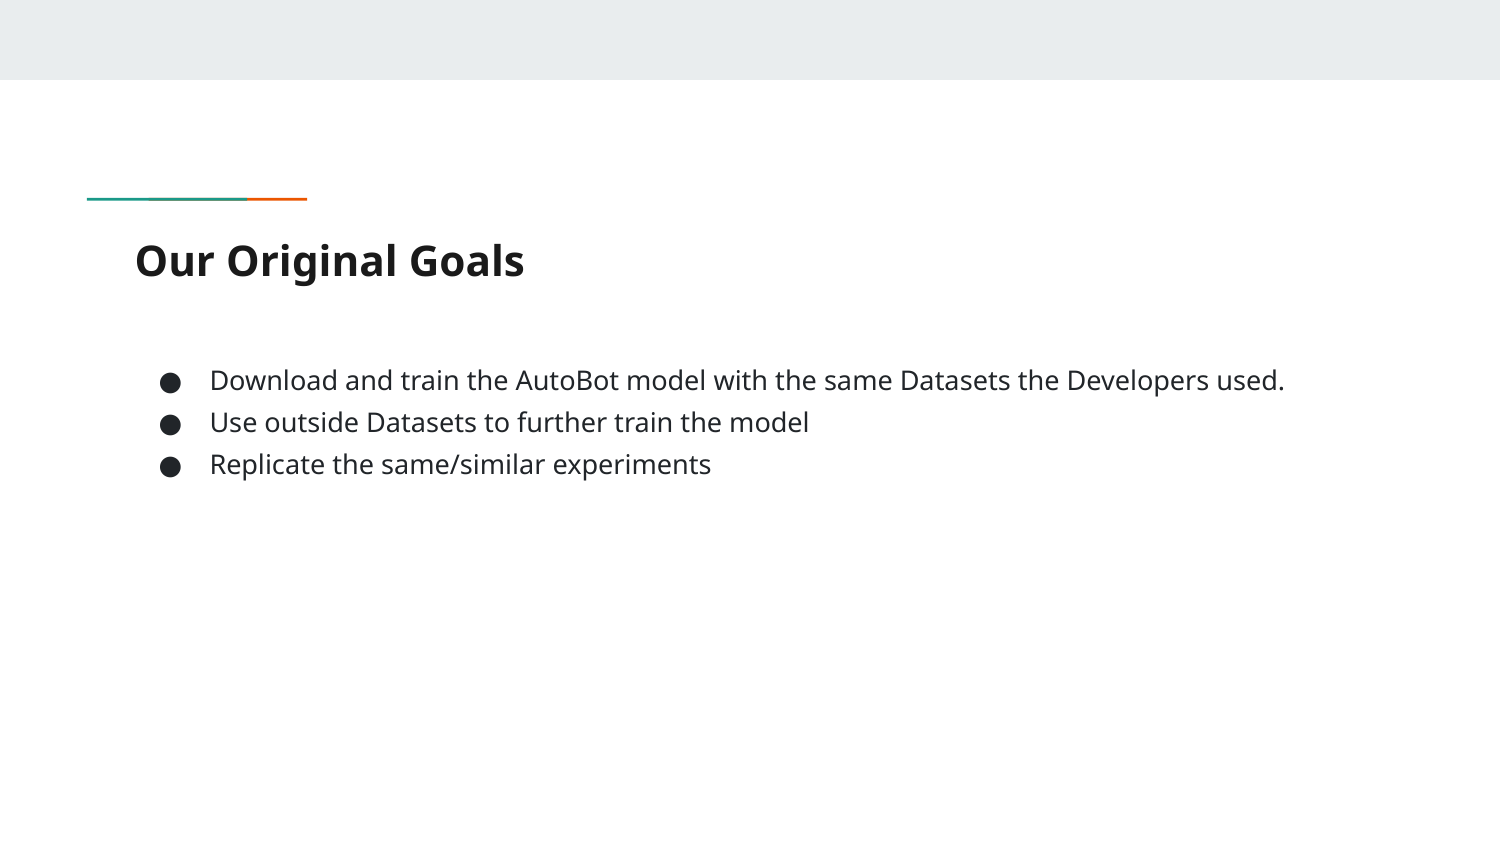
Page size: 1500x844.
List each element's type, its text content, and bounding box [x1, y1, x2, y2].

title Our Original Goals [119, 216, 1381, 305]
list Download and train the AutoBot model with the same Datasets the Developers used. Use outside Datasets to further train the model Replicate the same/similar experiments [119, 341, 1381, 712]
